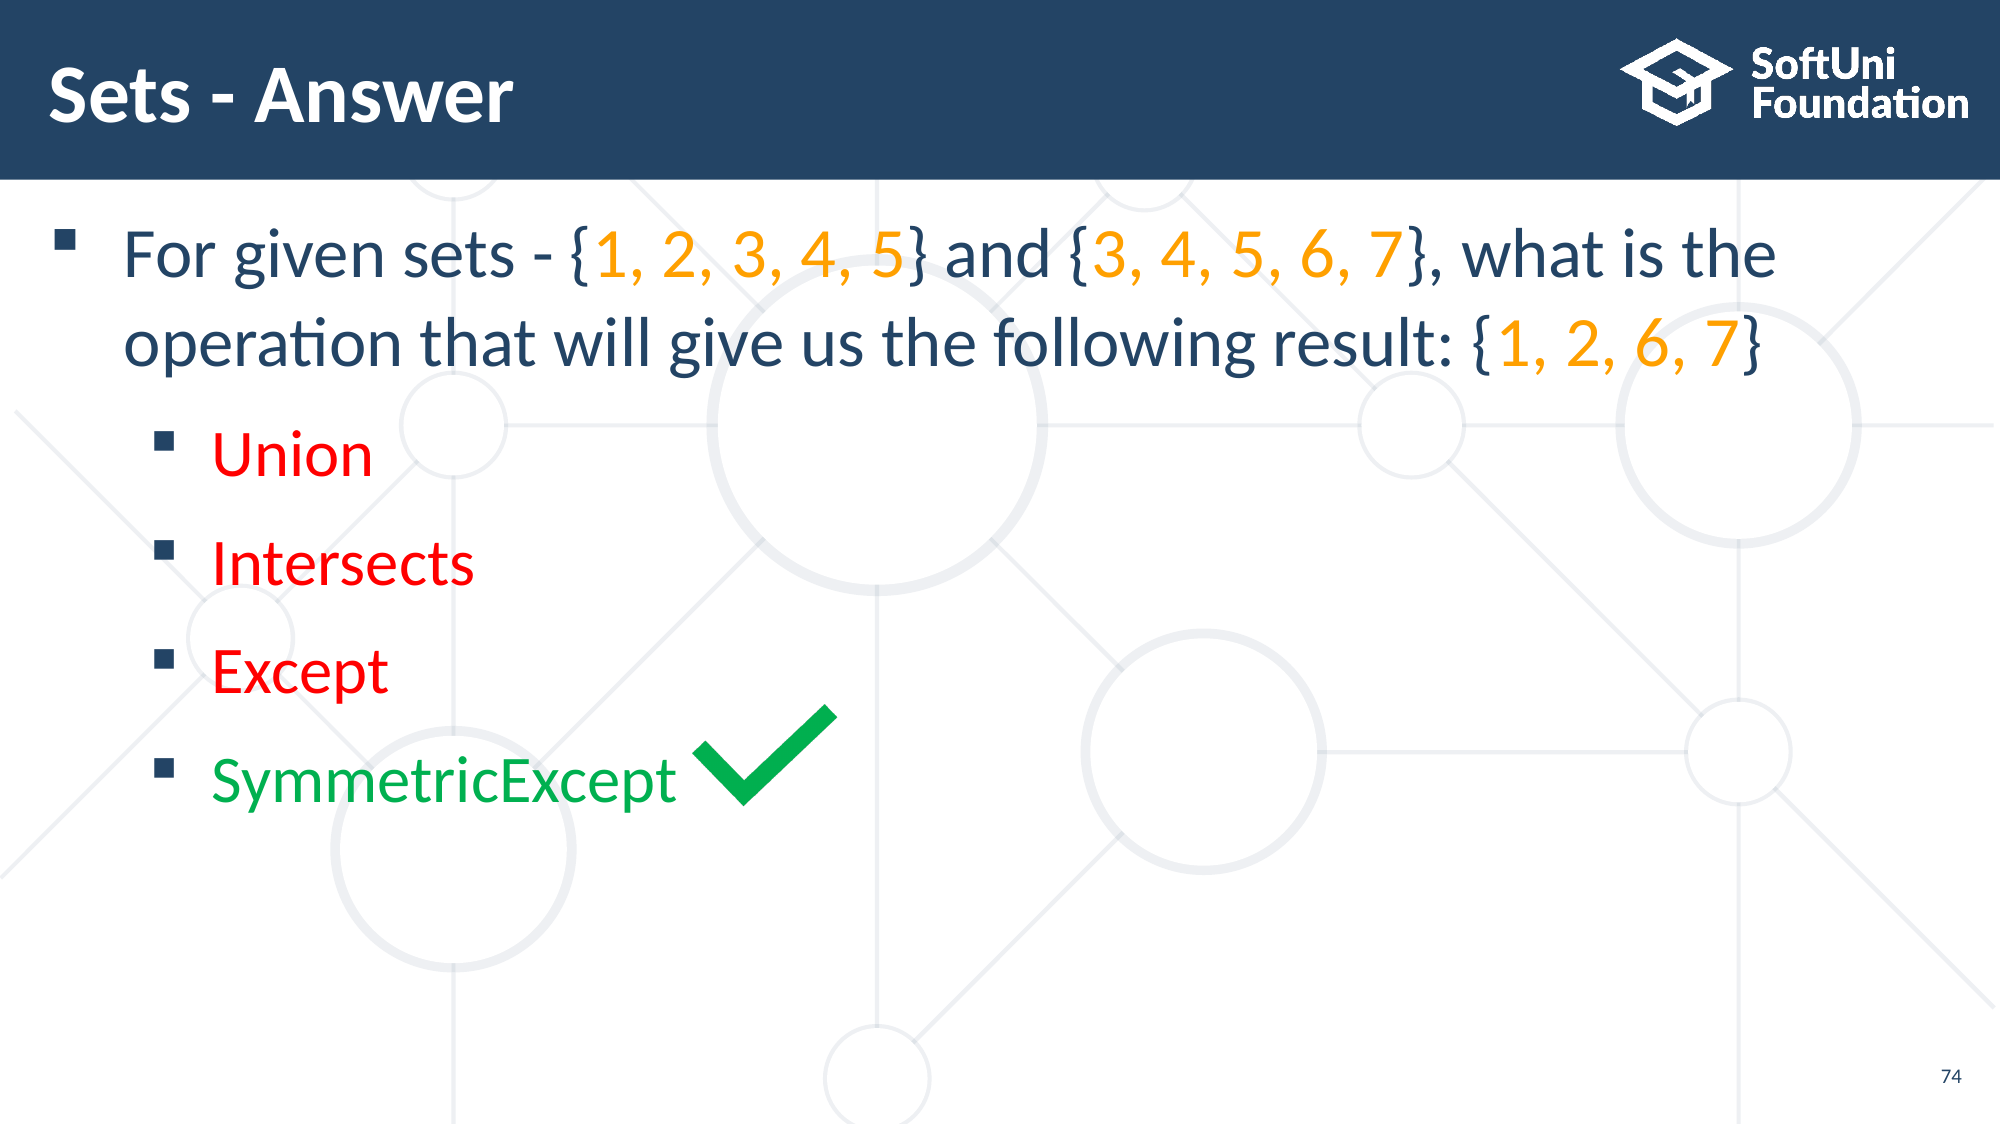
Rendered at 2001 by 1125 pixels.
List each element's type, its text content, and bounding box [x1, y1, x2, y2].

list For given sets - {1, 2, 3, 4, 5} and {3, 4, 5, 6, 7}, what is the operation that will give us the following result: {1, 2, 6, 7} Union Intersects Except SymmetricExcept [31, 196, 1970, 1050]
picture [689, 678, 840, 830]
slide_number 74 [1897, 1049, 1968, 1101]
picture [1619, 38, 1968, 126]
title Sets - Answer [31, 16, 1591, 162]
